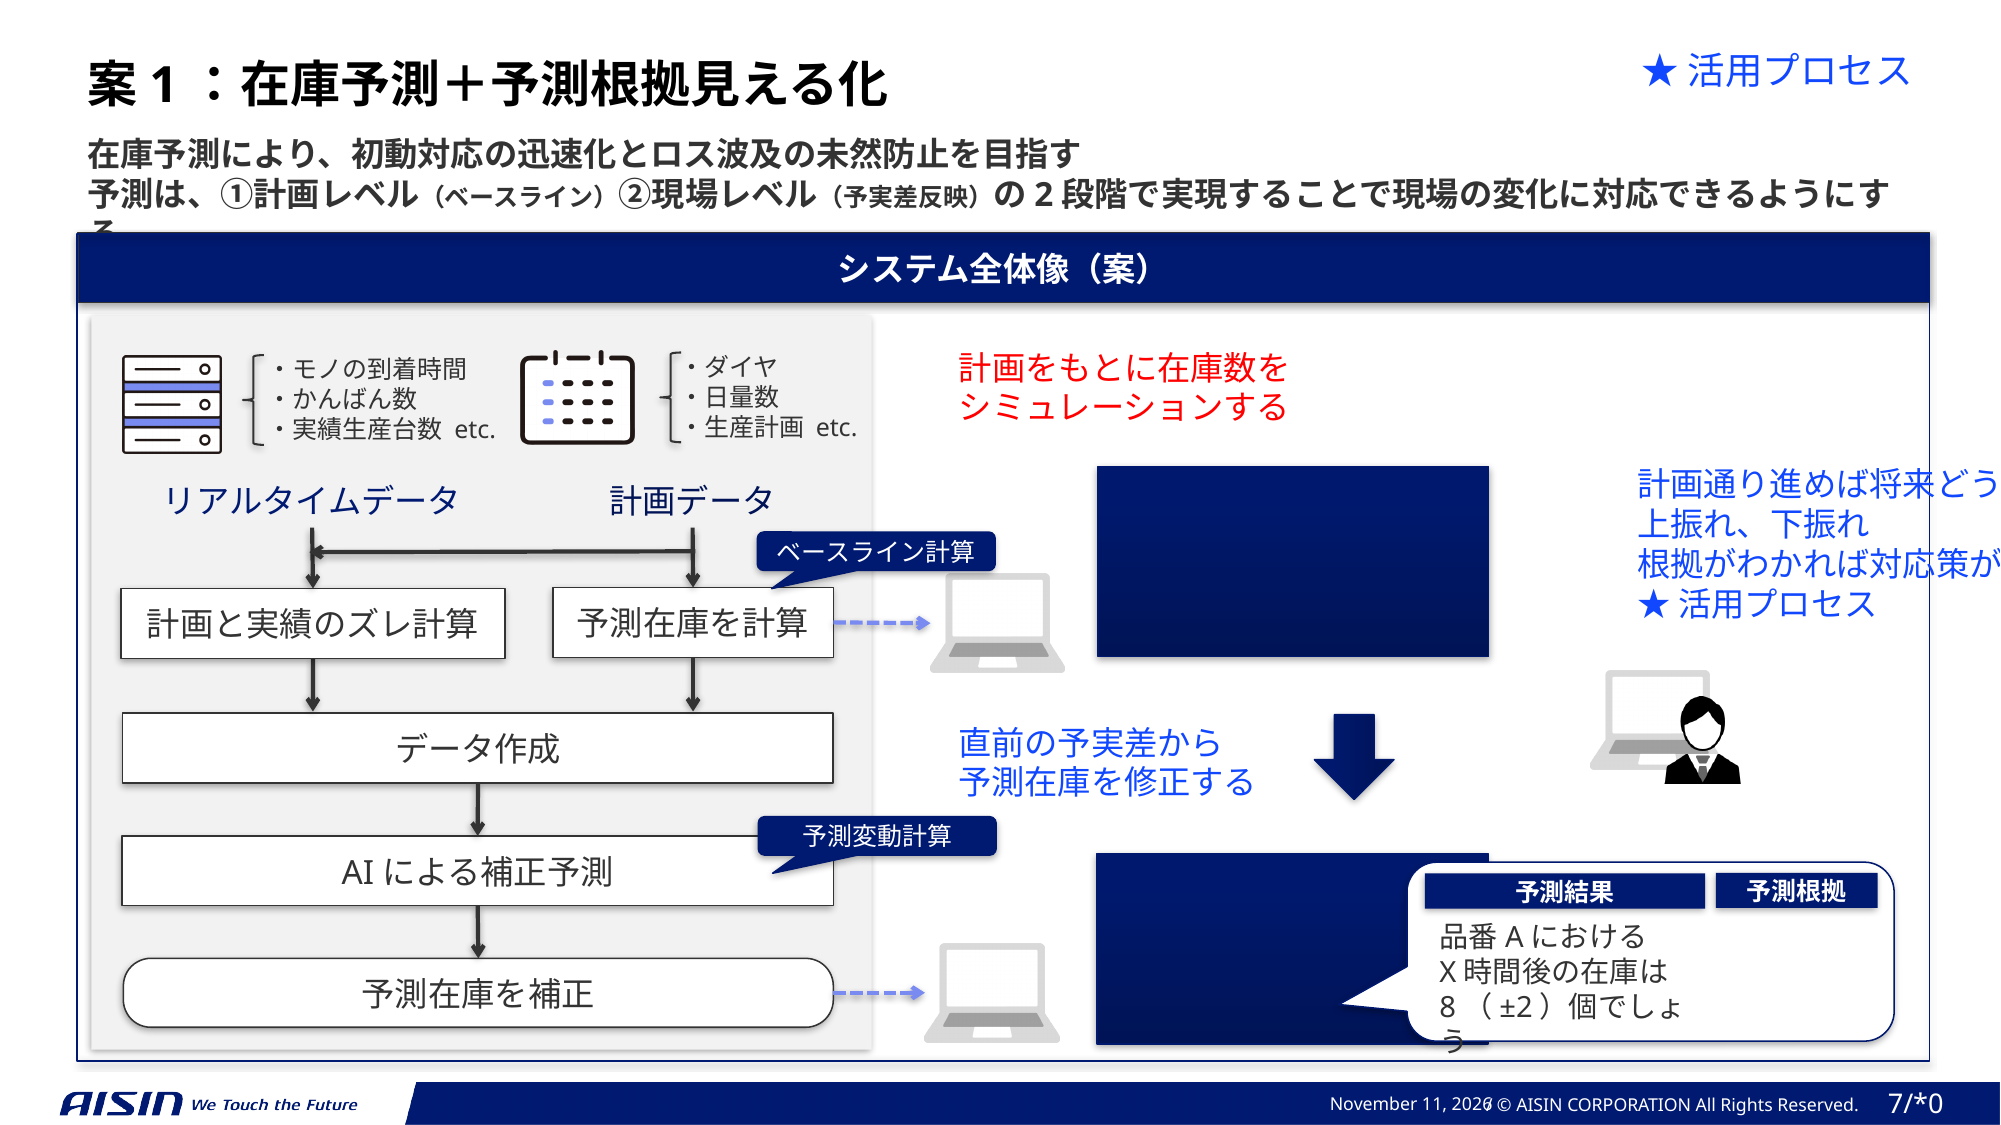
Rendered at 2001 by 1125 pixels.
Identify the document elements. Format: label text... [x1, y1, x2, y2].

text_box ★活用プロセス [1626, 40, 1928, 100]
text_box 計画をもとに在庫数を シミュレーションする [944, 339, 1306, 434]
text_box [76, 233, 1930, 1062]
picture [930, 573, 1065, 673]
picture [1589, 670, 1741, 784]
text_box ・ダイヤ ・日量数 ・生産計画 etc. [664, 344, 873, 449]
text_box [658, 350, 682, 445]
text_box 計画と実績のズレ計算 [120, 588, 506, 659]
list 在庫予測により、初動対応の迅速化とロス波及の未然防止を目指す 予測は、①計画レベル（ベースライン）②現場レベル（予実差反映）の2段階で実現することで現場の変化に対応できるようにする [72, 125, 1933, 234]
text_box ・モノの到着時間 ・かんばん数 ・実績生産台数 etc. [253, 346, 516, 452]
picture [0, 1082, 2000, 1125]
text_box [240, 353, 264, 447]
text_box 予測変動計算 [757, 815, 997, 874]
text_box 予測結果 [1424, 873, 1706, 909]
picture [519, 350, 640, 448]
text_box 予測根拠 [1715, 872, 1878, 909]
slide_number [1142, 1093, 1508, 1116]
text_box 品番Aにおける X時間後の在庫は 8（±2）個でしょう [1424, 912, 1714, 1066]
list 案1：在庫予測＋予測根拠見える化 [72, 44, 1934, 103]
picture [122, 355, 222, 454]
text_box ベースライン計算 [756, 531, 996, 590]
text_box 直前の予実差から 予測在庫を修正する [943, 714, 1273, 809]
text_box [1097, 466, 1489, 657]
text_box 計画通り進めば将来どうなるか分かる 上振れ、下振れ 根拠がわかれば対応策が決まる ★活用プロセス [1622, 455, 2000, 670]
text_box [1338, 861, 1895, 1042]
picture [924, 942, 1060, 1043]
text_box [1096, 853, 1489, 1045]
